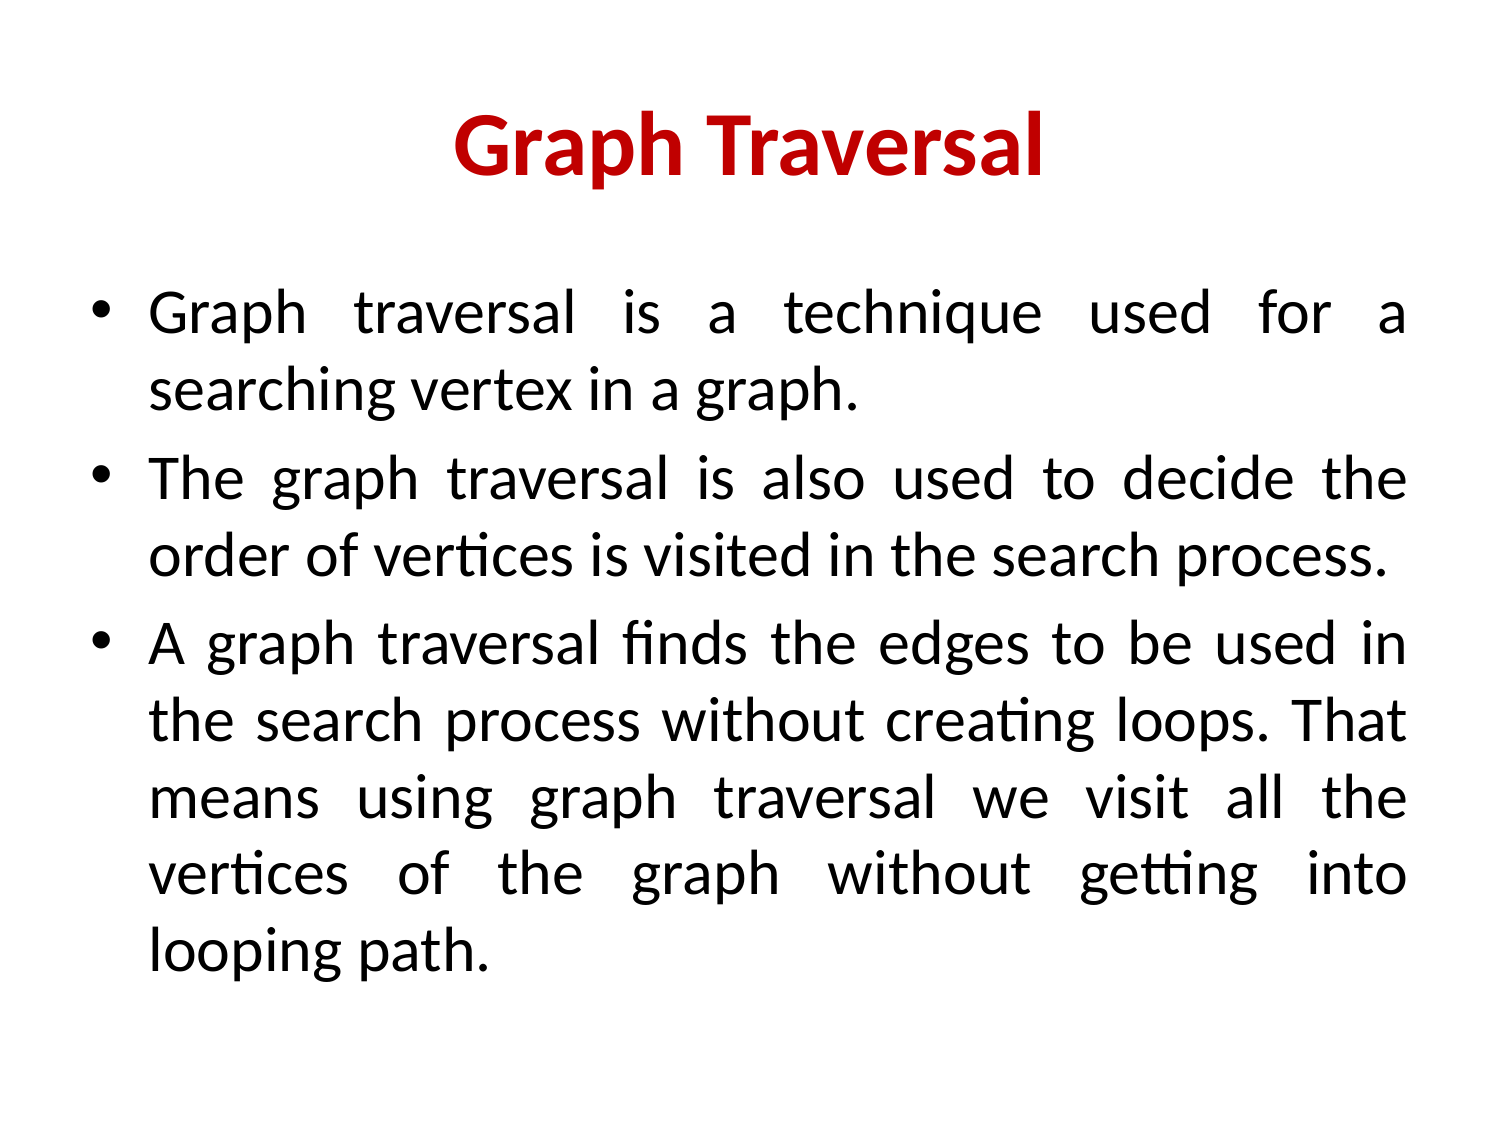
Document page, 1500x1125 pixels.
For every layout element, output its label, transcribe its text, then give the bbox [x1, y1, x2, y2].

list Graph traversal is a technique used for a searching vertex in a graph. The graph traversal is also used to decide the order of vertices is visited in the search process. A graph traversal finds the edges to be used in the search process without creating loops. That means using graph traversal we visit all the vertices of the graph without getting into looping path. [75, 262, 1425, 1005]
title Graph Traversal [75, 45, 1425, 233]
